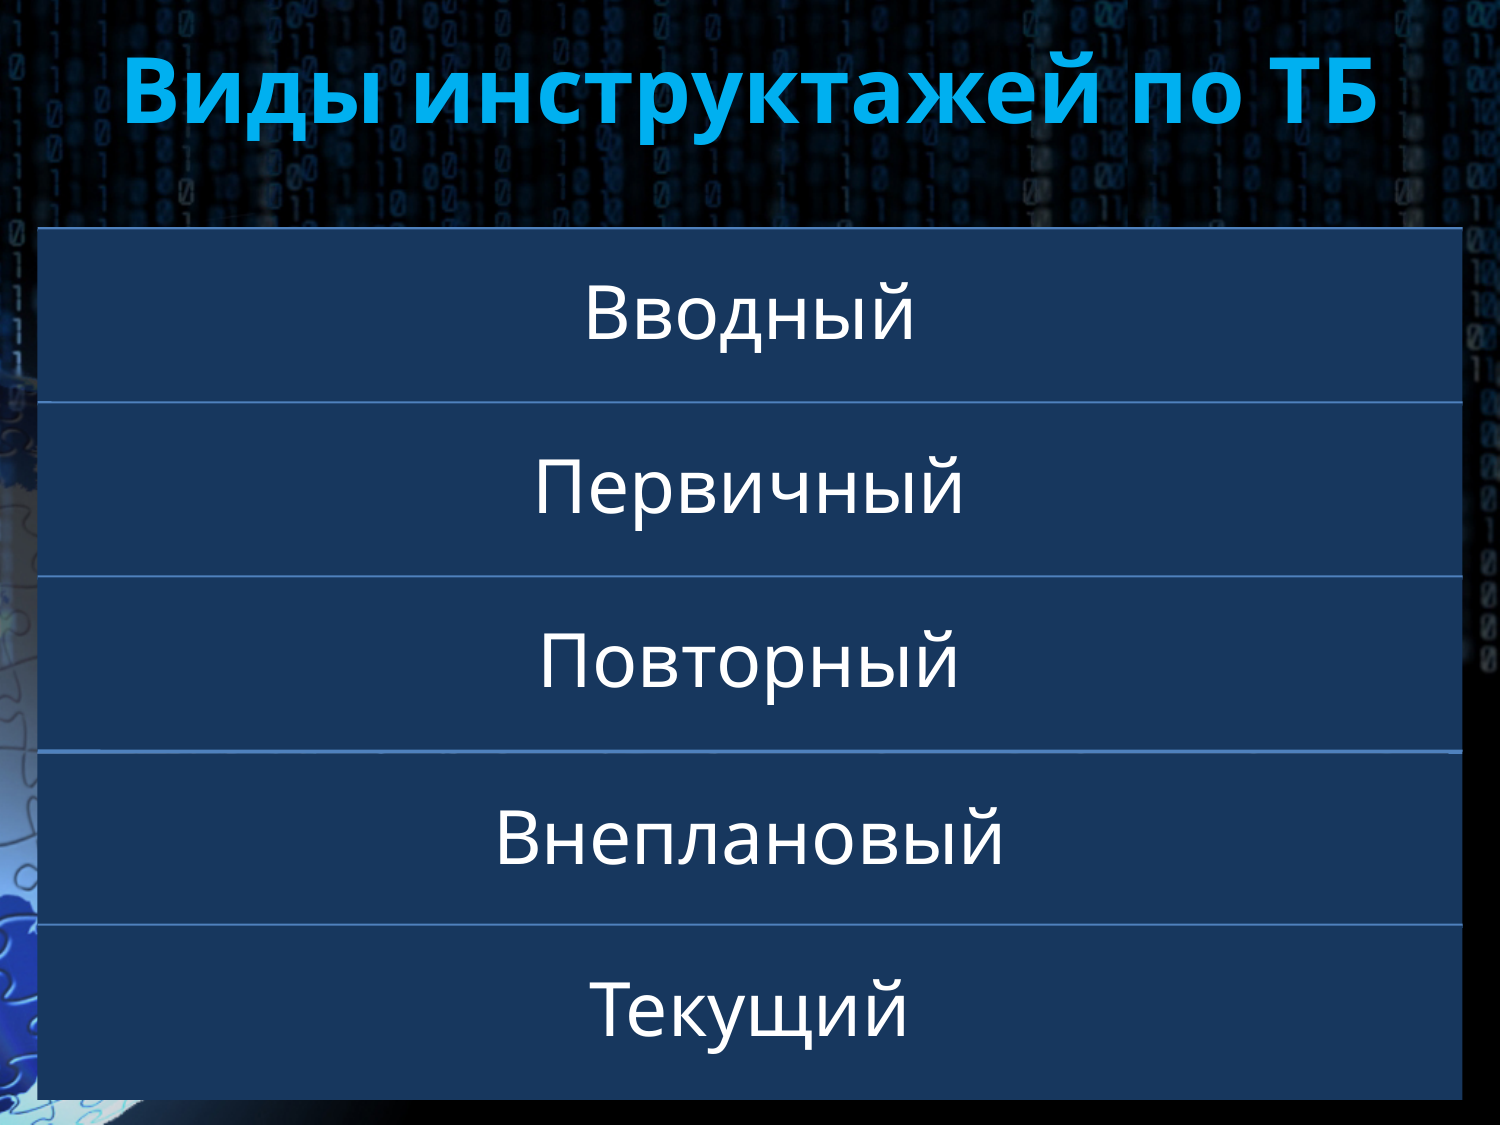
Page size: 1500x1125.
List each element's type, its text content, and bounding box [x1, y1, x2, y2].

text_box Виды инструктажей по ТБ [24, 24, 1475, 150]
picture [0, 0, 1500, 1125]
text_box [37, 228, 1463, 1101]
